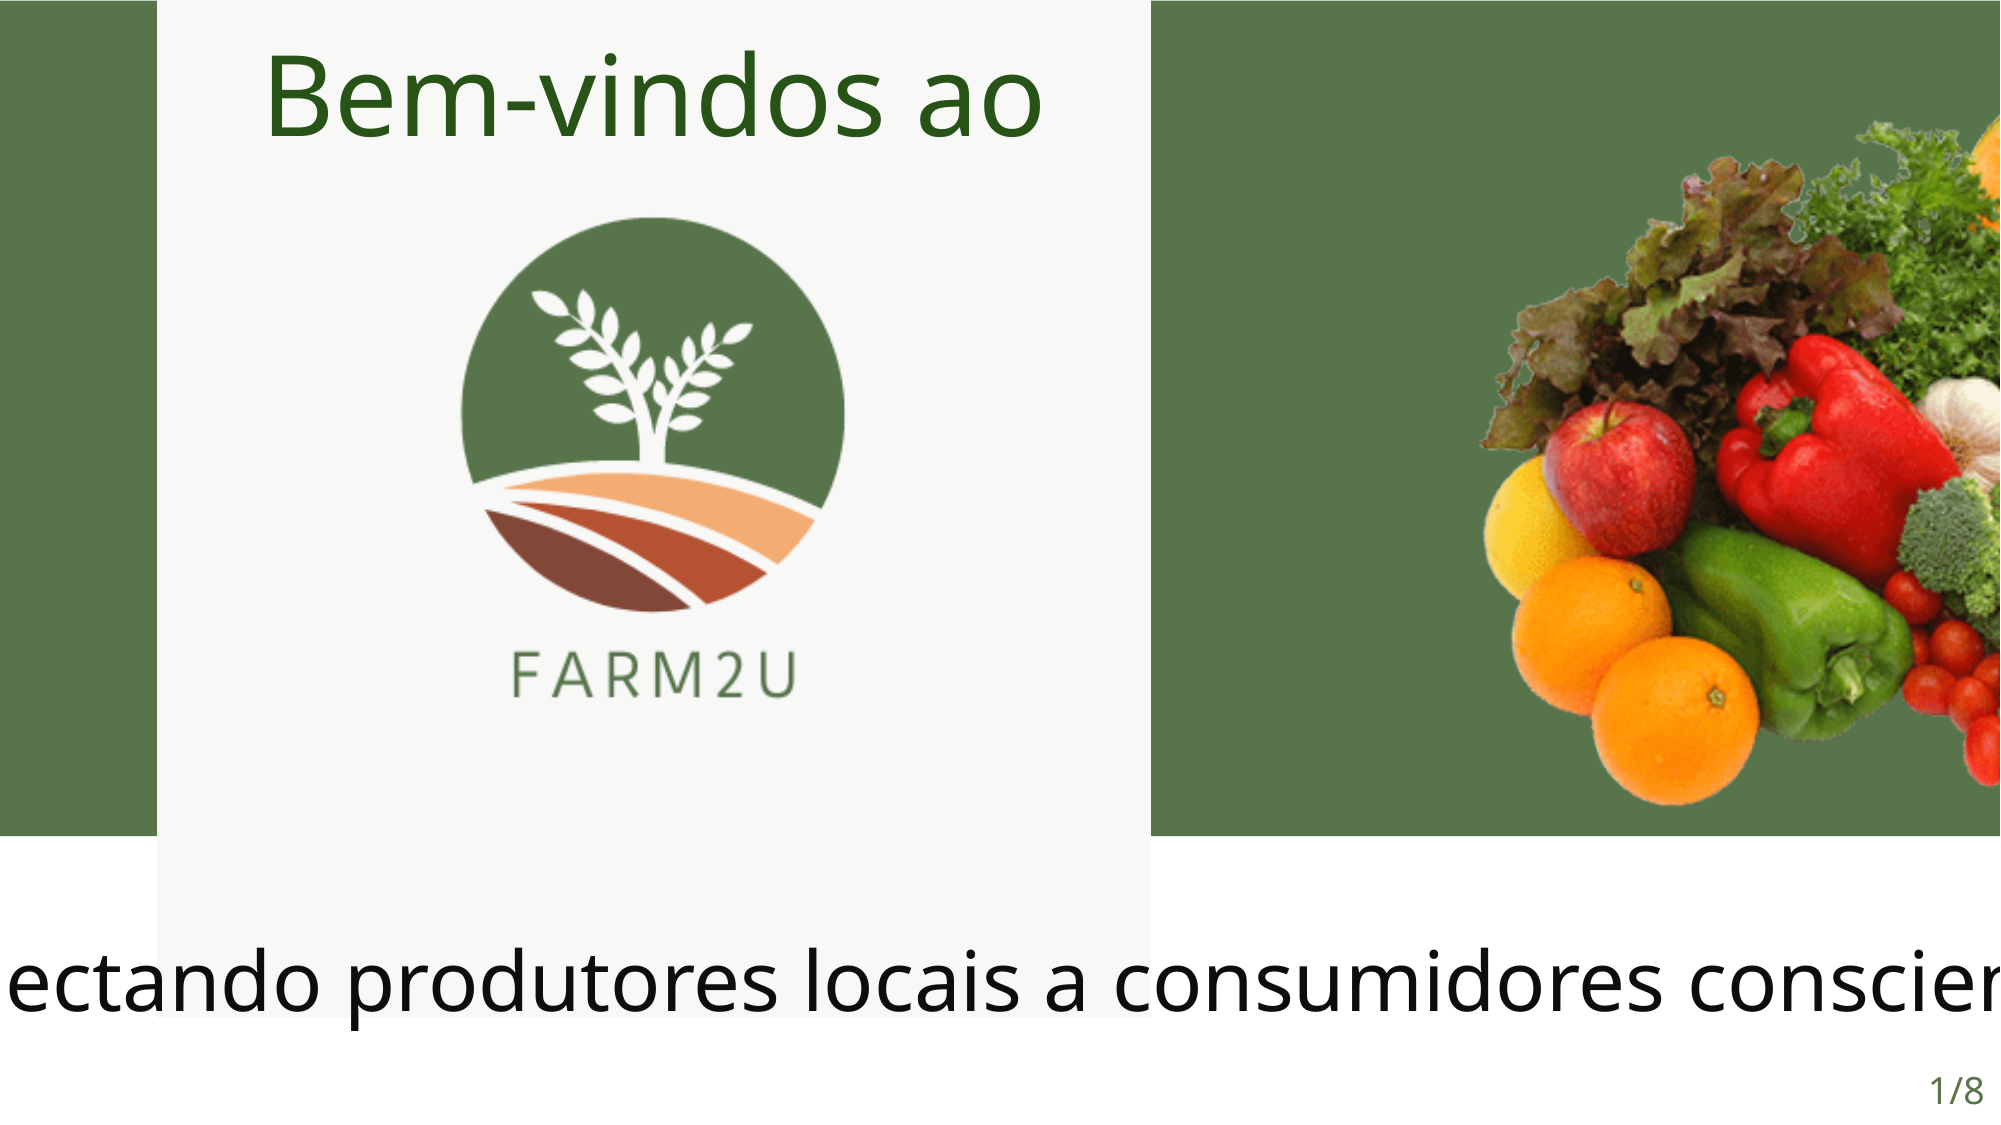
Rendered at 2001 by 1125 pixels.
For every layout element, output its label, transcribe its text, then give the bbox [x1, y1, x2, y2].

picture [157, 0, 1152, 1018]
text_box Conectando produtores locais a consumidores conscientes [0, 921, 2000, 1036]
text_box [0, 0, 157, 838]
text_box 1/8 [1913, 1059, 2000, 1120]
text_box [1152, 0, 2000, 838]
picture [1262, 30, 2000, 873]
